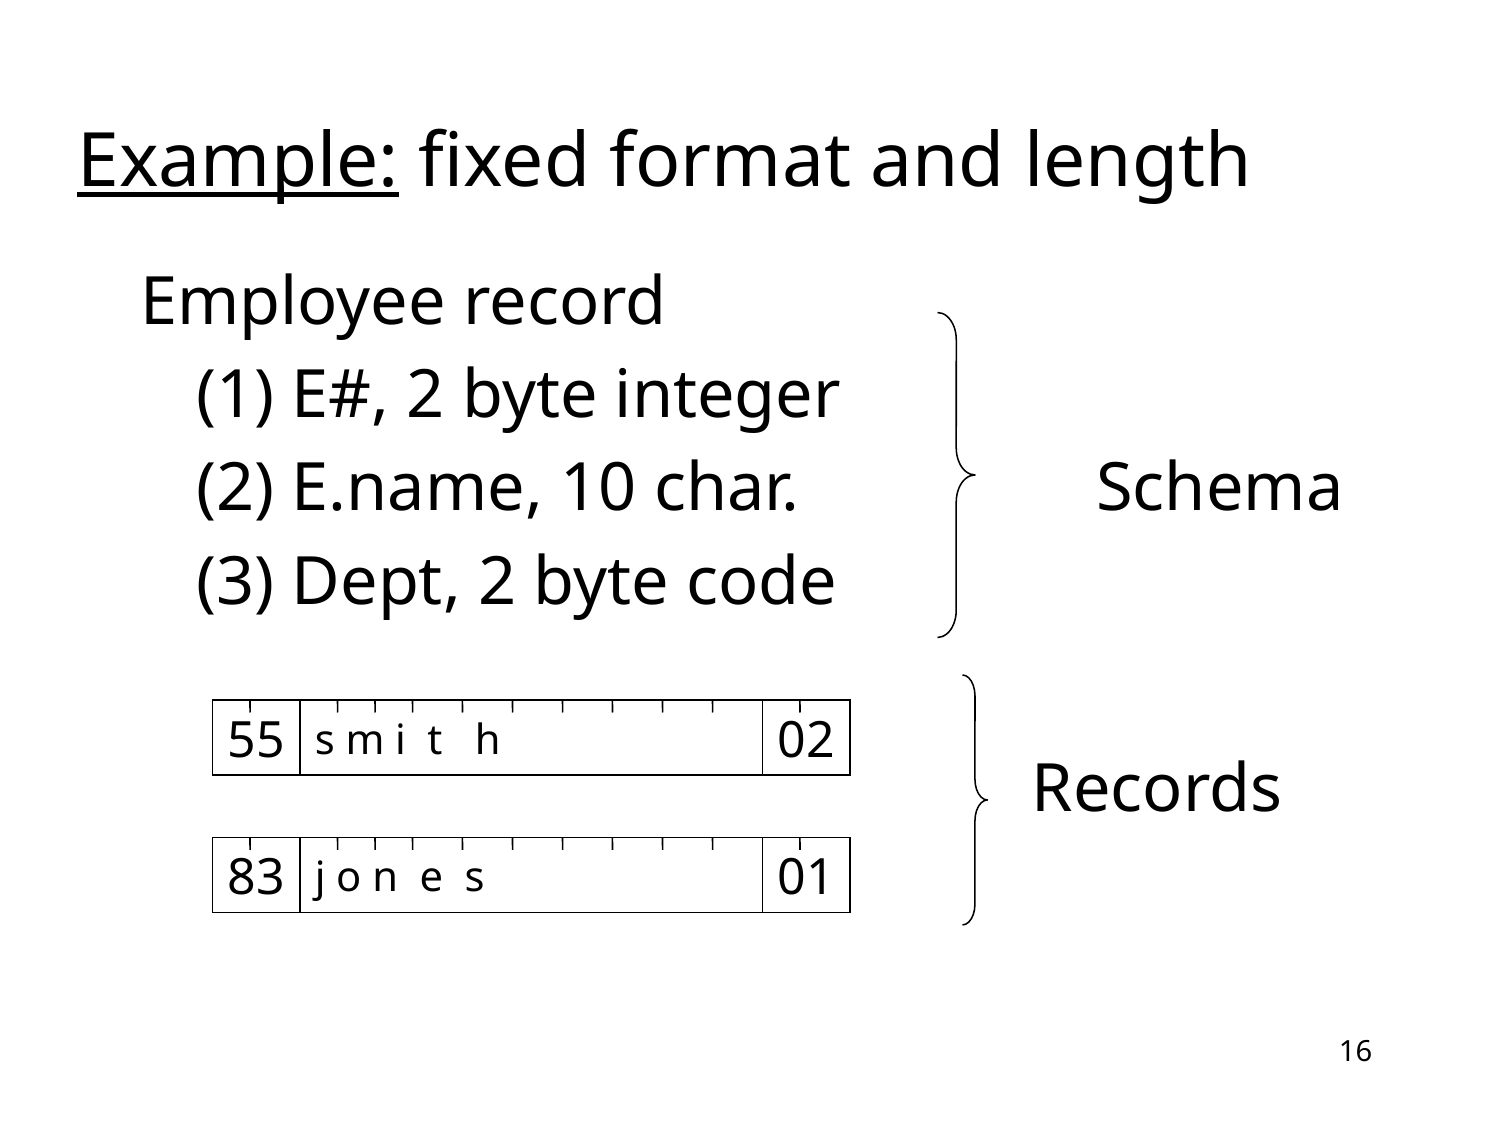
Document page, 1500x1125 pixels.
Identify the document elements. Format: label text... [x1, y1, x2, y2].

text_box Records [1016, 737, 1298, 833]
text_box [937, 312, 976, 638]
slide_number 16 [1074, 1024, 1388, 1101]
text_box s m i t h [299, 699, 762, 775]
text_box [962, 675, 988, 925]
text_box 02 [762, 699, 850, 775]
list Employee record (1) E#, 2 byte integer (2) E.name, 10 char. Schema (3) Dept, 2 byte code [125, 249, 1400, 925]
text_box 83 [212, 837, 299, 913]
text_box j o n e s [299, 837, 762, 913]
text_box 55 [212, 699, 299, 775]
title Example: fixed format and length [62, 62, 1338, 250]
text_box 01 [762, 837, 850, 913]
